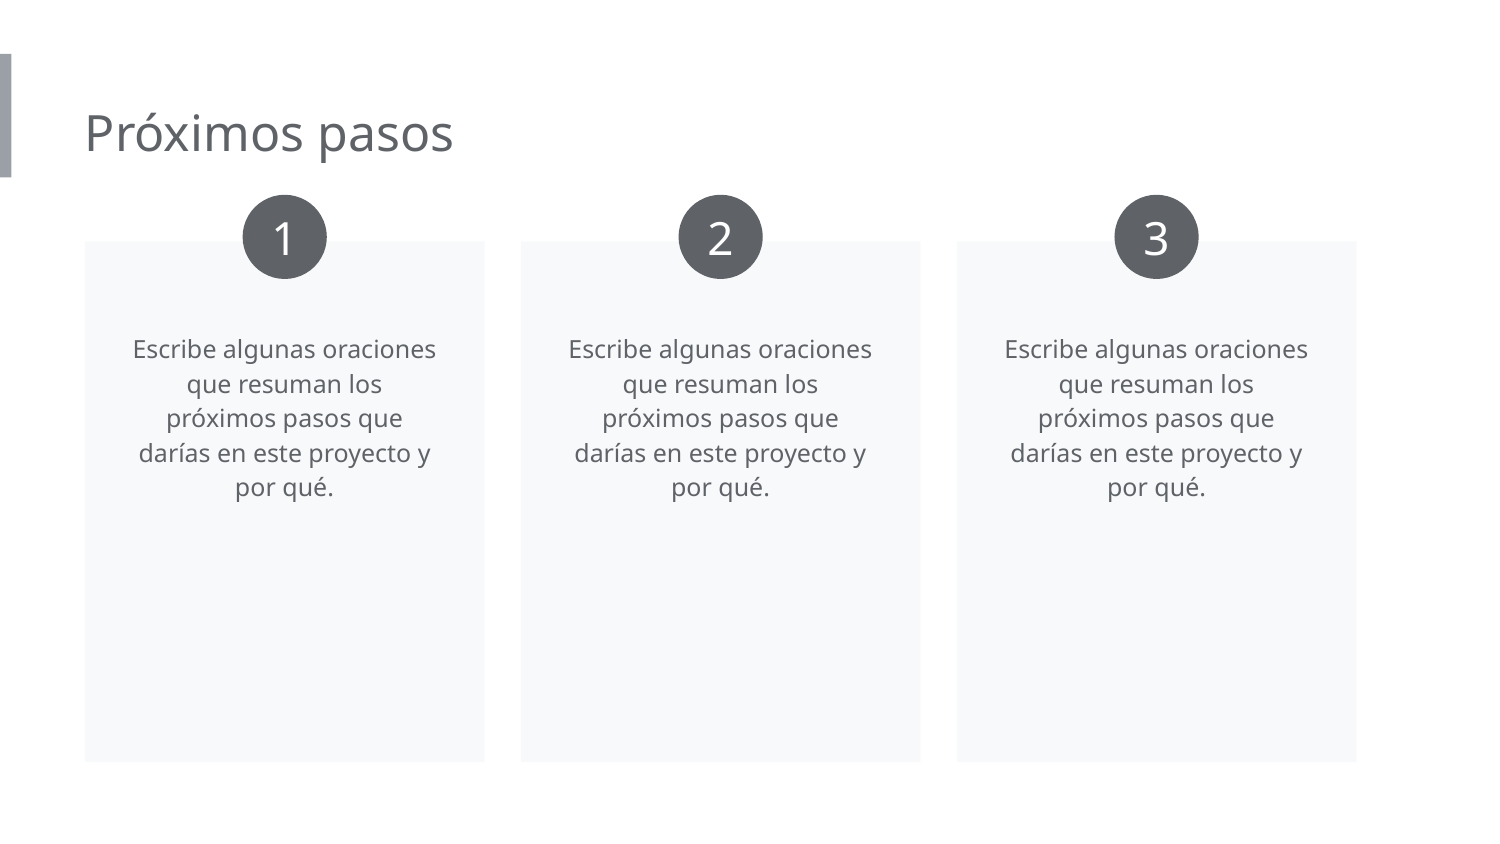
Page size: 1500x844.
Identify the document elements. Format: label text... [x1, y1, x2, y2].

text_box Próximos pasos [84, 85, 894, 176]
text_box 2 [678, 194, 763, 279]
text_box [956, 241, 1357, 763]
text_box 3 [1114, 194, 1199, 279]
text_box 1 [242, 194, 327, 279]
text_box [84, 241, 485, 763]
text_box Escribe algunas oraciones que resuman los próximos pasos que darías en este proyecto y por qué. [116, 314, 453, 517]
text_box Escribe algunas oraciones que resuman los próximos pasos que darías en este proyecto y por qué. [552, 314, 889, 517]
text_box [520, 241, 921, 763]
text_box Escribe algunas oraciones que resuman los próximos pasos que darías en este proyecto y por qué. [988, 314, 1325, 517]
